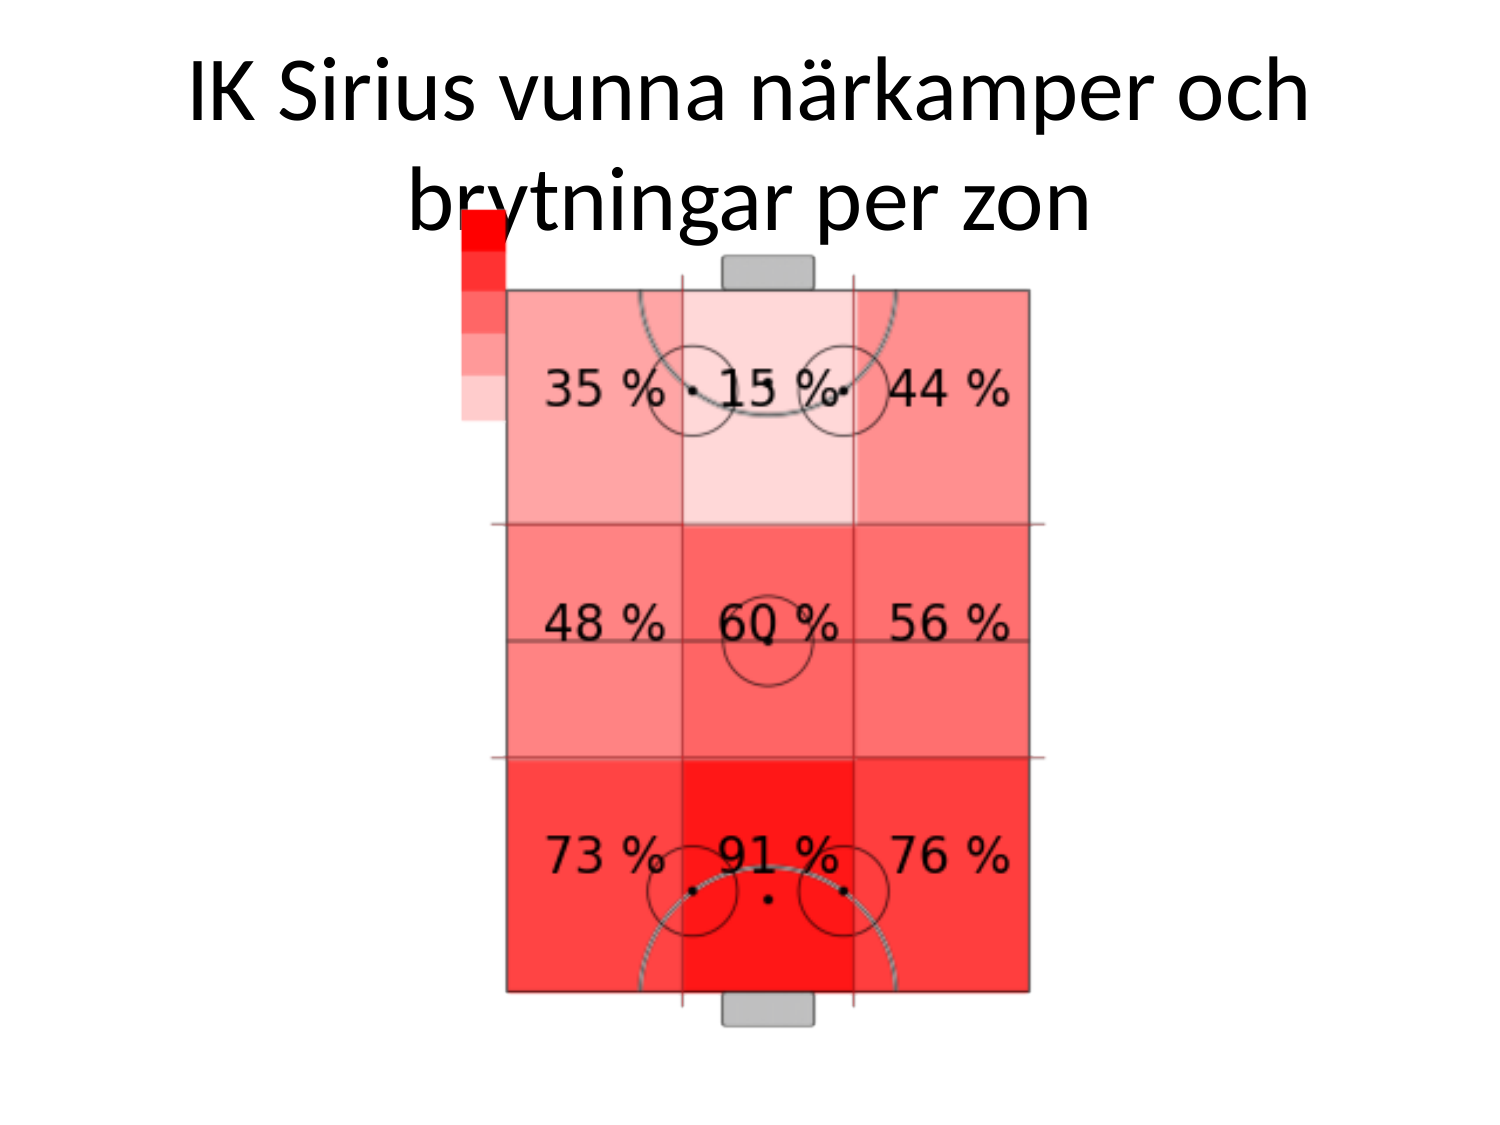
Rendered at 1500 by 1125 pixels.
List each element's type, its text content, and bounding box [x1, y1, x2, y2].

title IK Sirius vunna närkamper och brytningar per zon [75, 45, 1425, 73]
picture [0, 74, 1500, 1125]
